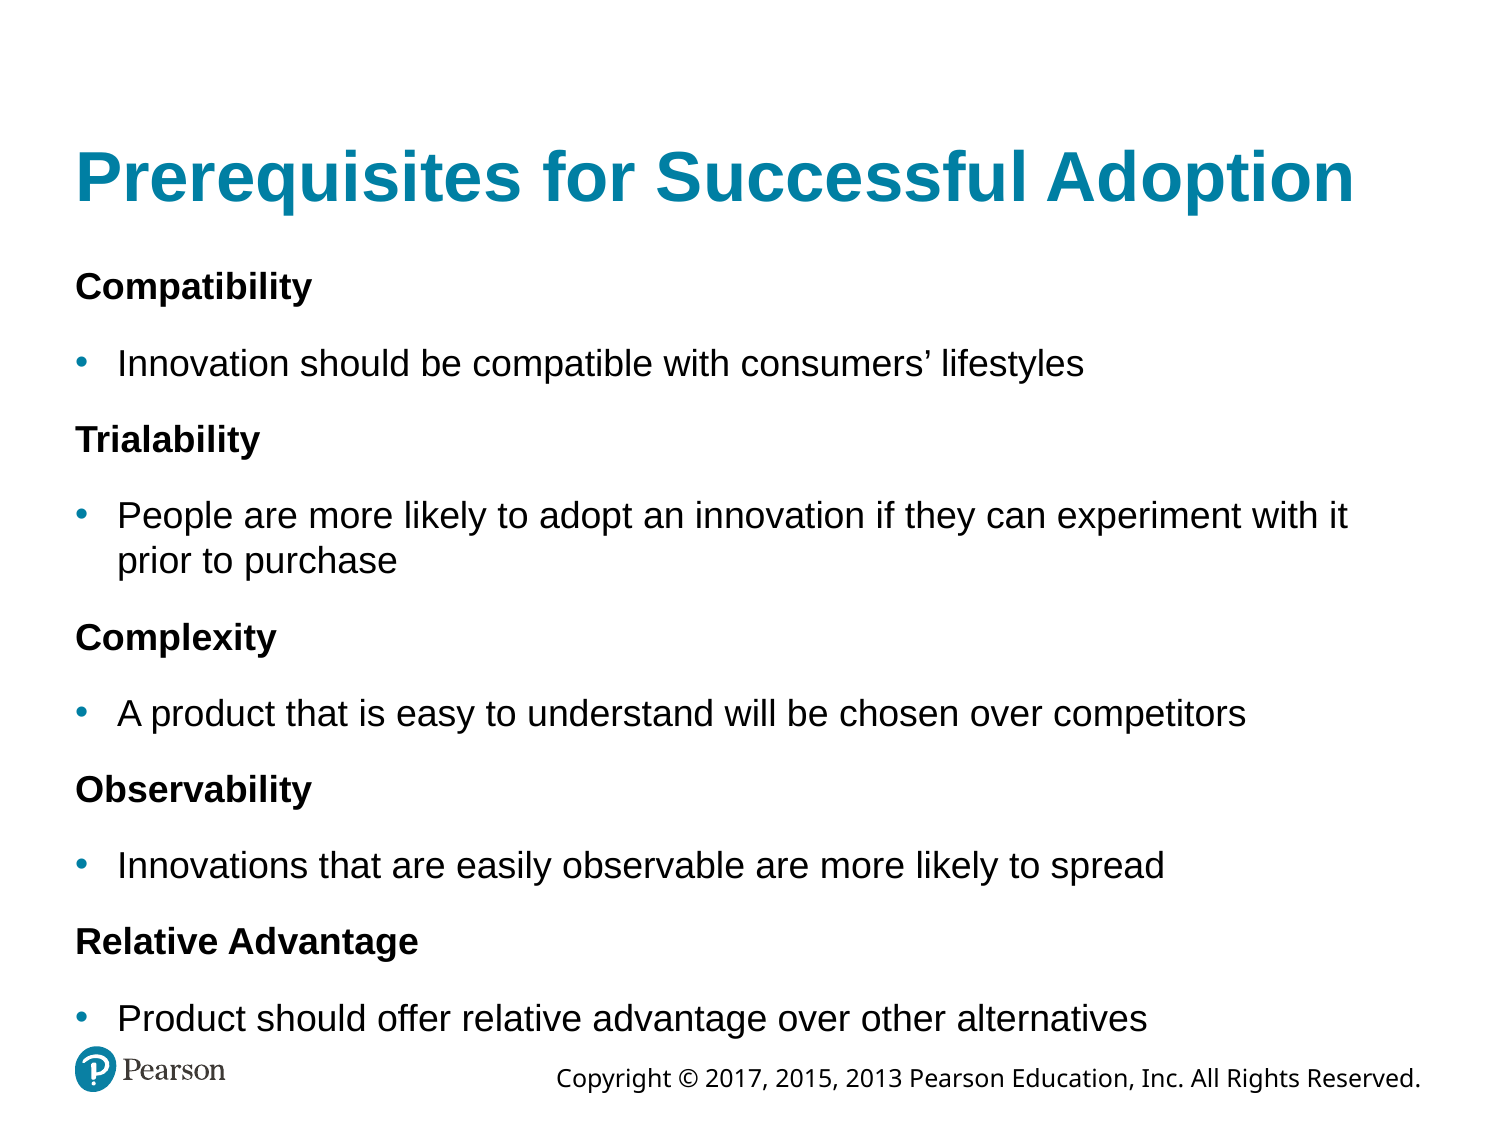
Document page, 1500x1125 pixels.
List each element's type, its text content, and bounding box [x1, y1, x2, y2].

list Compatibility Innovation should be compatible with consumers’ lifestyles Trialability People are more likely to adopt an innovation if they can experiment with it prior to purchase Complexity A product that is easy to understand will be chosen over competitors Observability Innovations that are easily observable are more likely to spread Relative Advantage Product should offer relative advantage over other alternatives [75, 262, 1425, 1038]
title Prerequisites for Successful Adoption [75, 35, 1425, 216]
